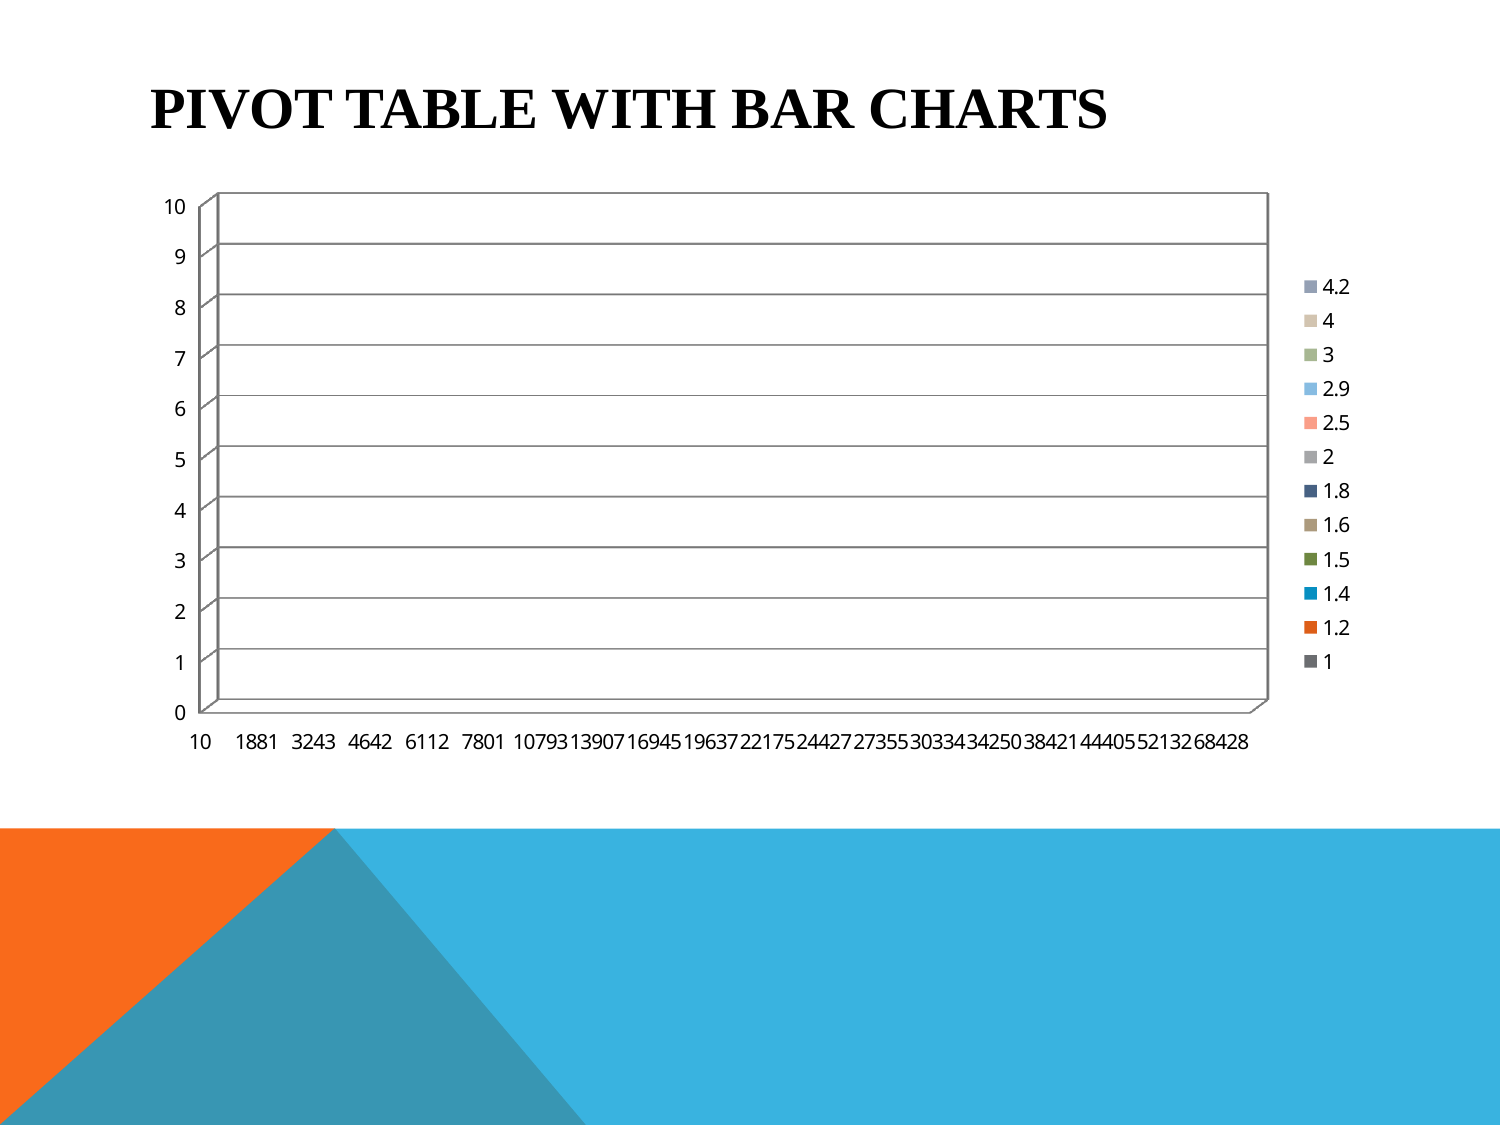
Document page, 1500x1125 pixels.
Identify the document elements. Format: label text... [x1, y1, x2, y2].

title Pivot table with bar charts [135, 60, 1369, 150]
chart [134, 180, 1369, 768]
